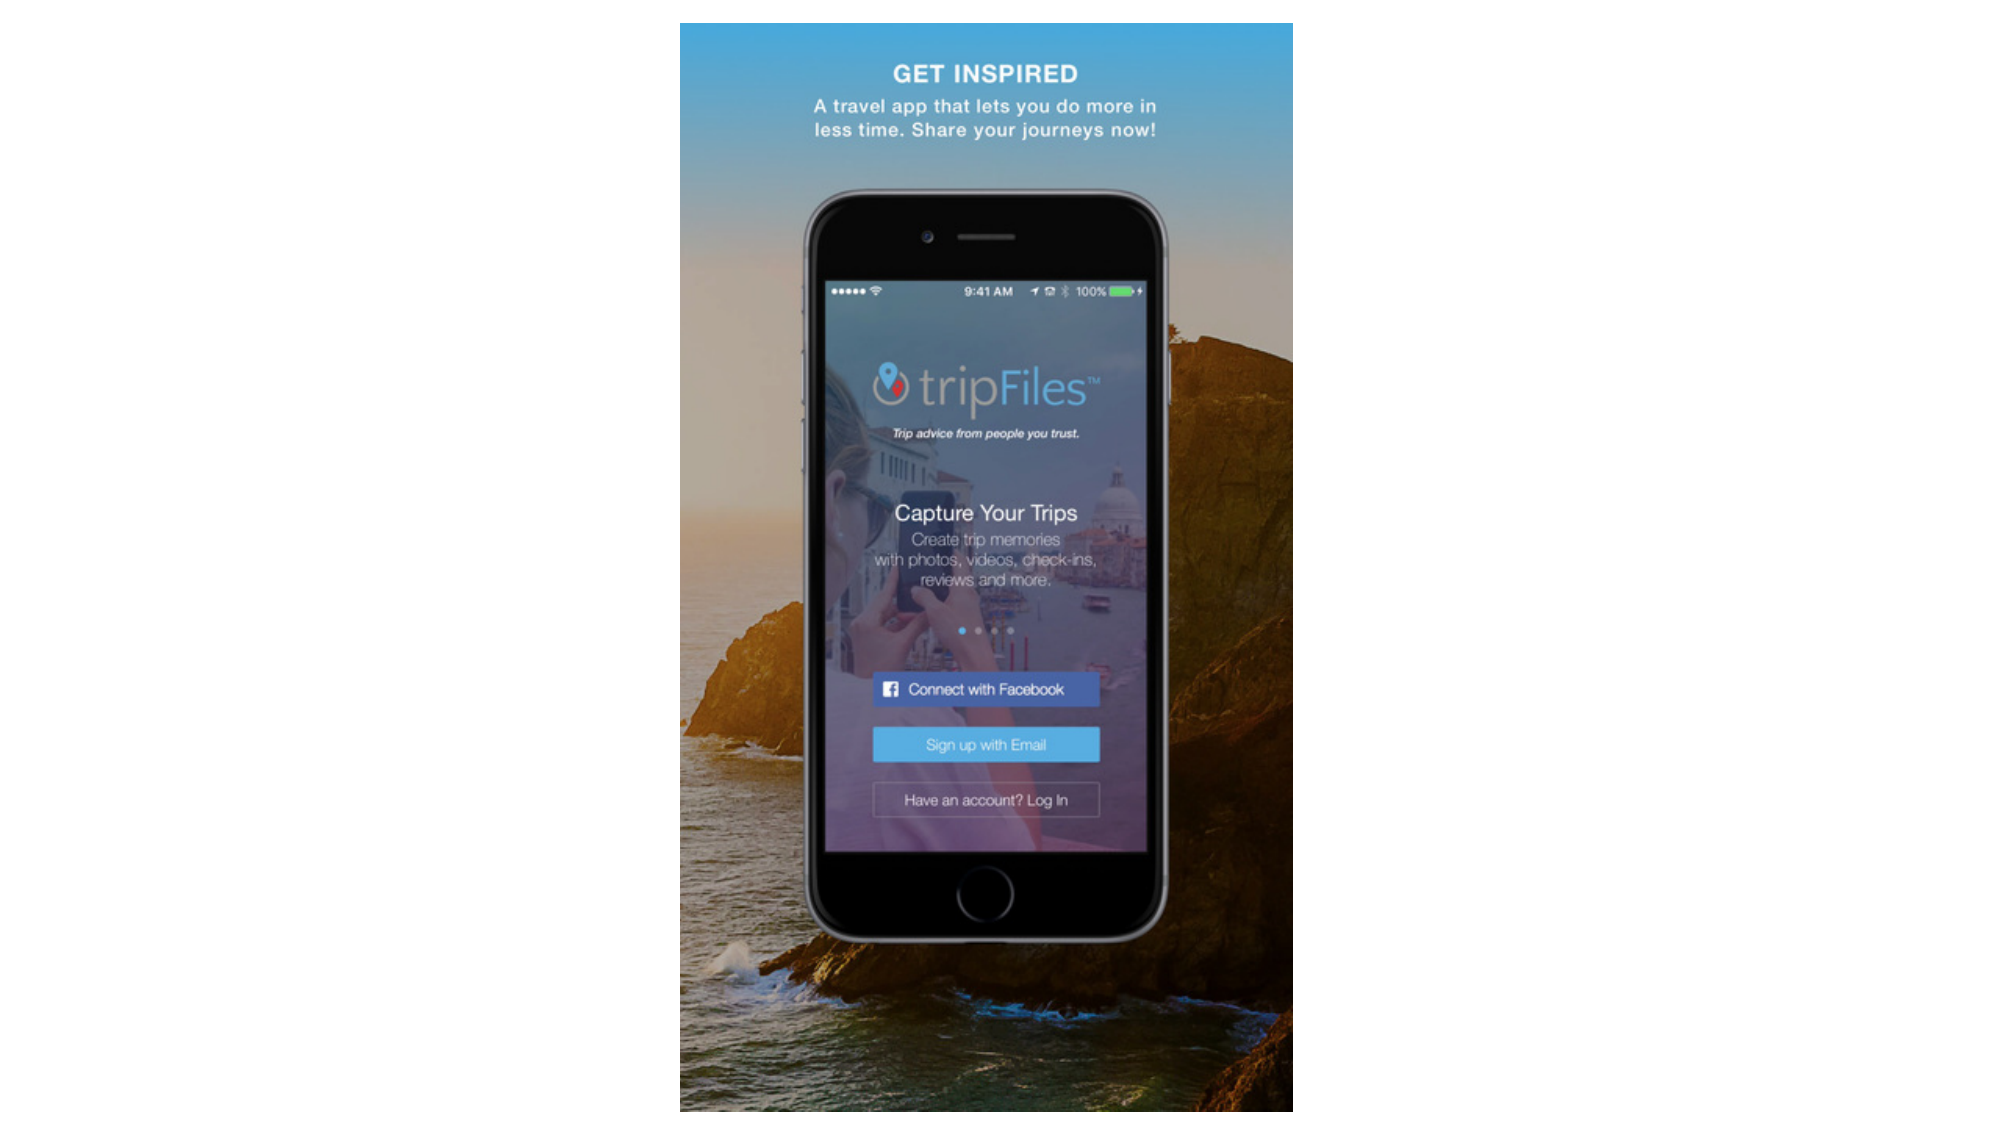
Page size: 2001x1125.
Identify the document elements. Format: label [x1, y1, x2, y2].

picture [679, 23, 1293, 1112]
